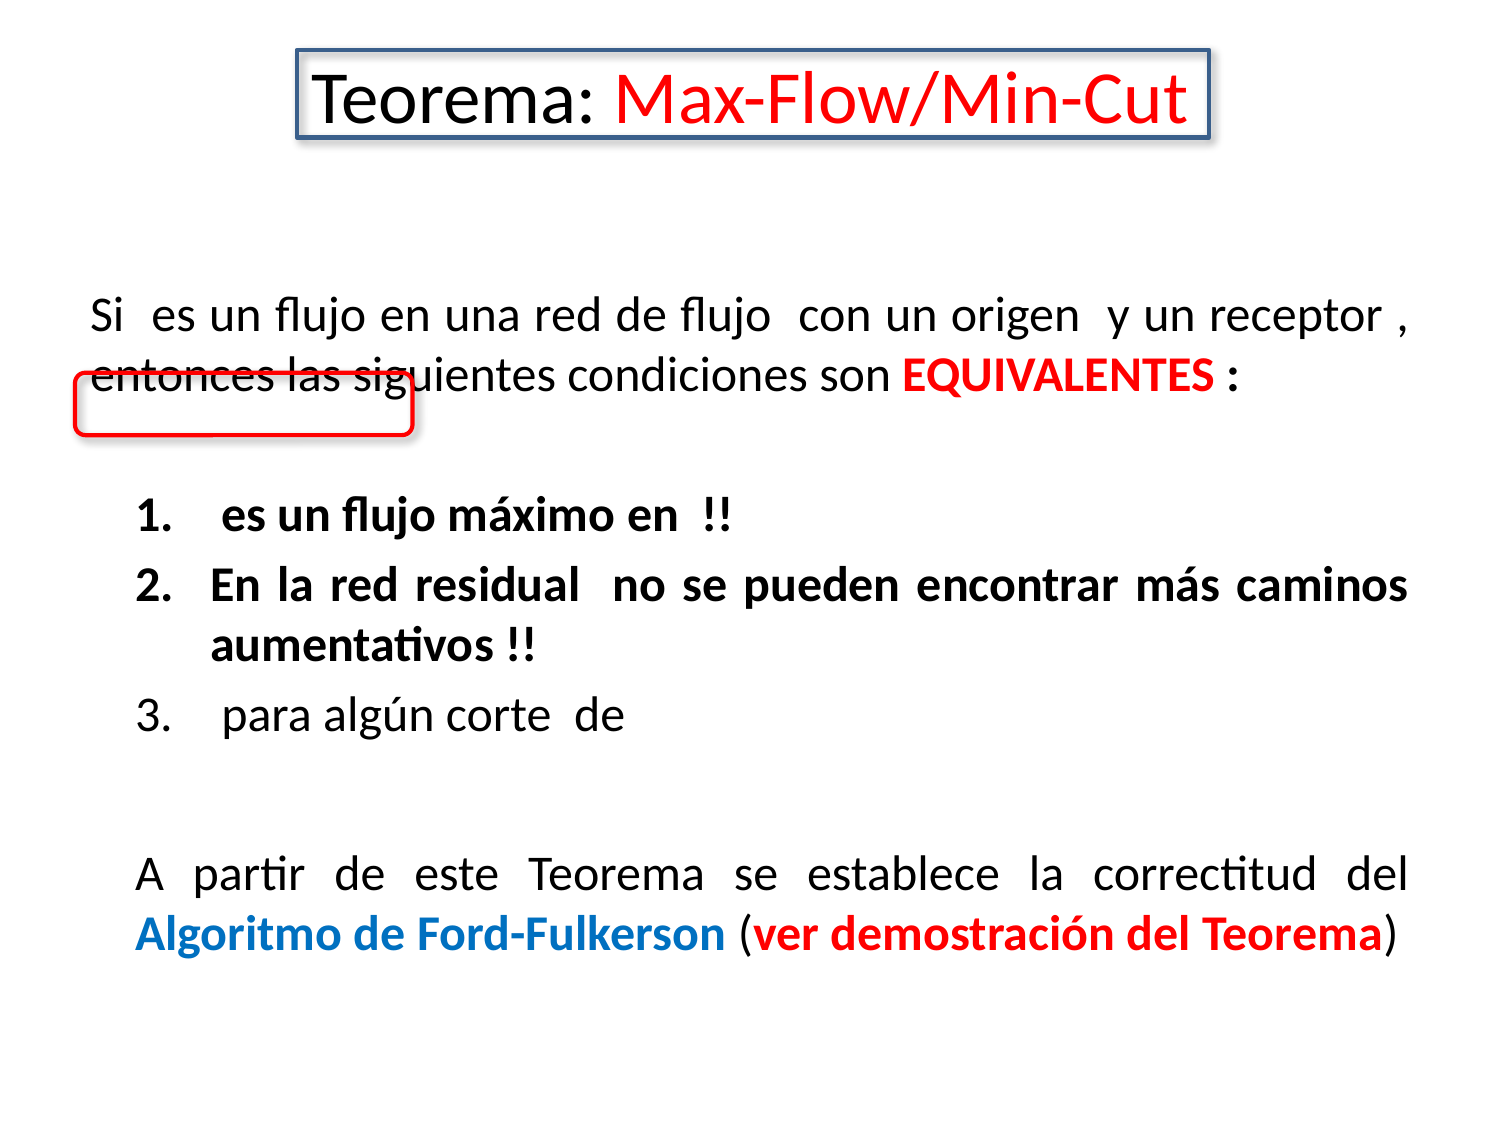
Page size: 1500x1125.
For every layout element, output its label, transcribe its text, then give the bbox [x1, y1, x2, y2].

title Teorema: Max-Flow/Min-Cut [75, 0, 1425, 188]
text_box [72, 370, 415, 438]
